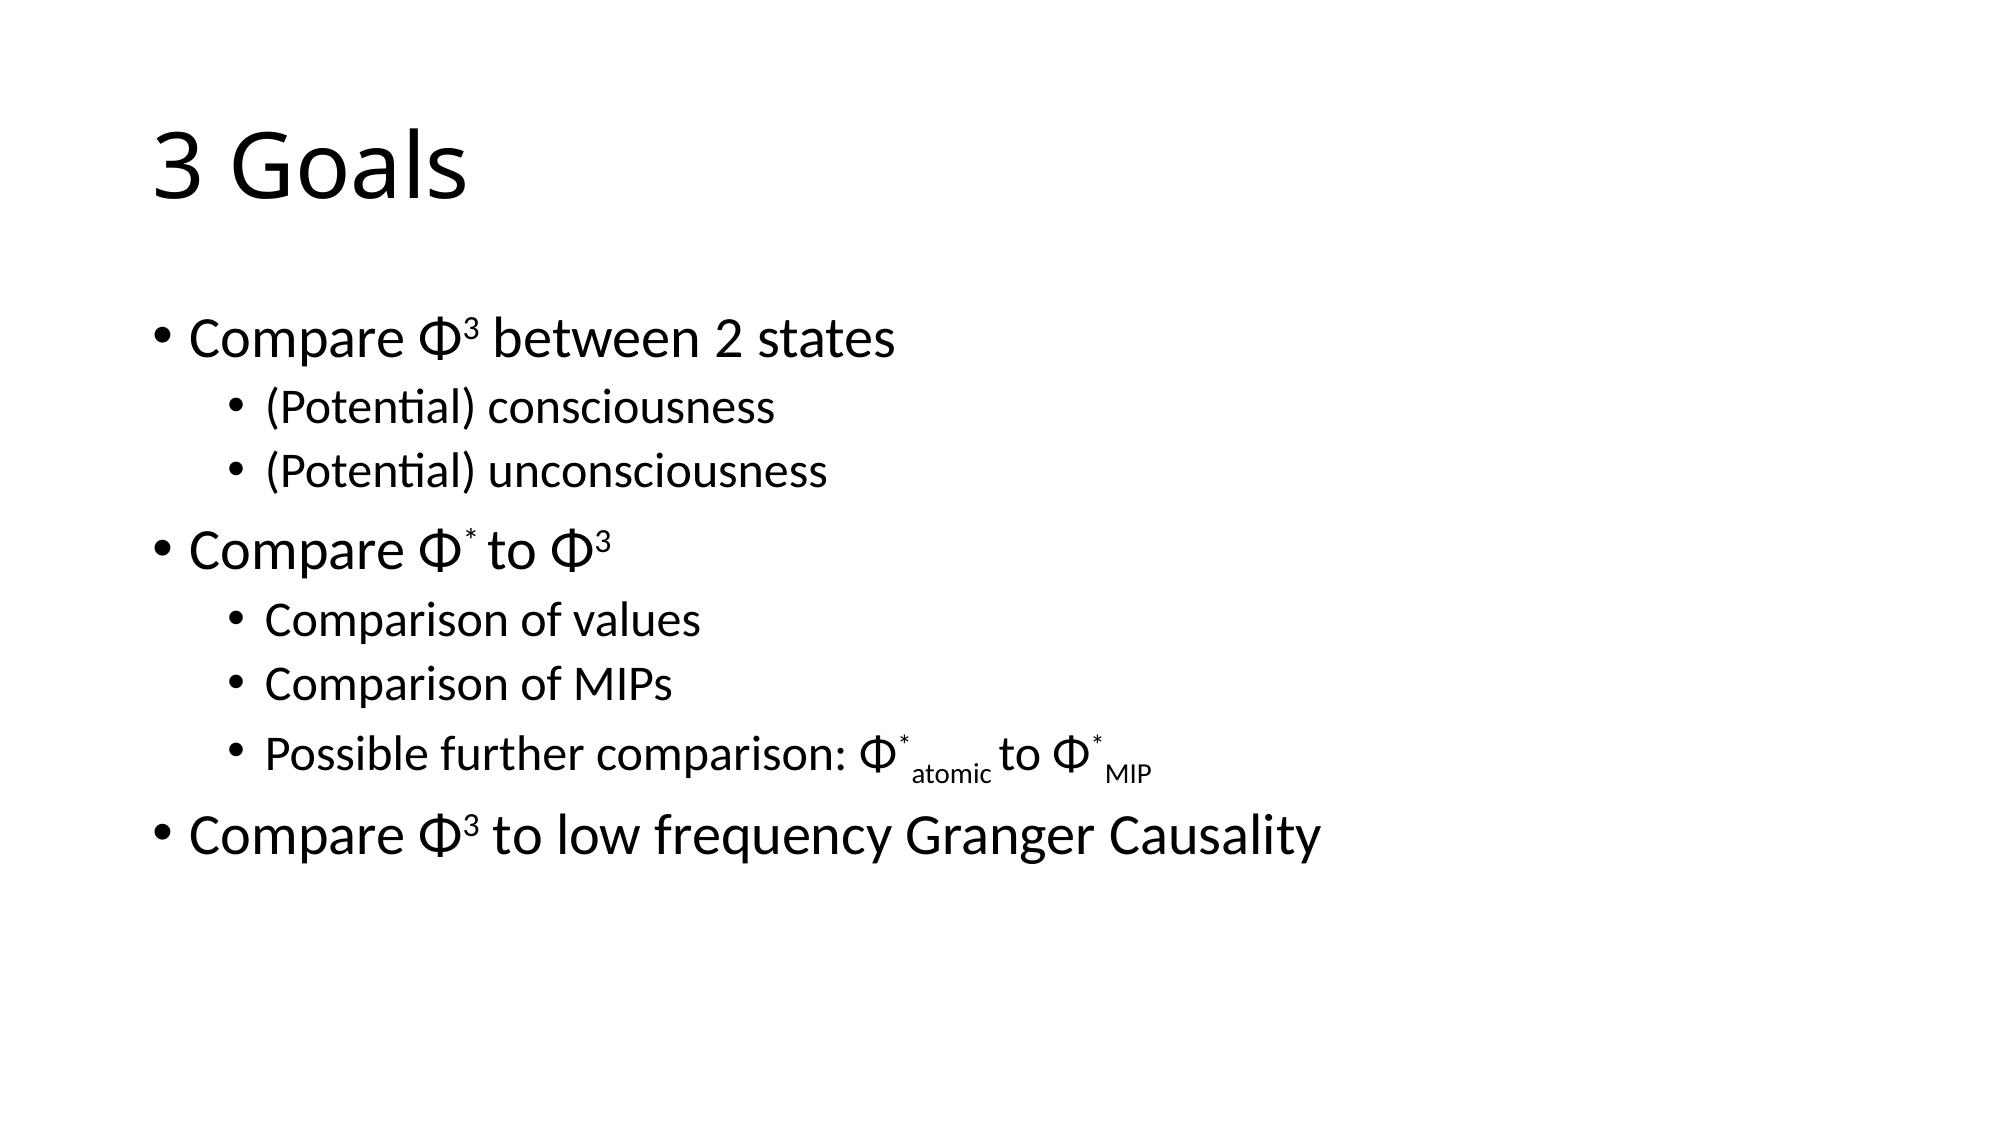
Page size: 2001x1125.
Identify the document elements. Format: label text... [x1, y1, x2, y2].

list Compare Φ3 between 2 states (Potential) consciousness (Potential) unconsciousness Compare Φ* to Φ3 Comparison of values Comparison of MIPs Possible further comparison: Φ*atomic to Φ*MIP Compare Φ3 to low frequency Granger Causality [137, 299, 1863, 1014]
title 3 Goals [137, 59, 1863, 278]
